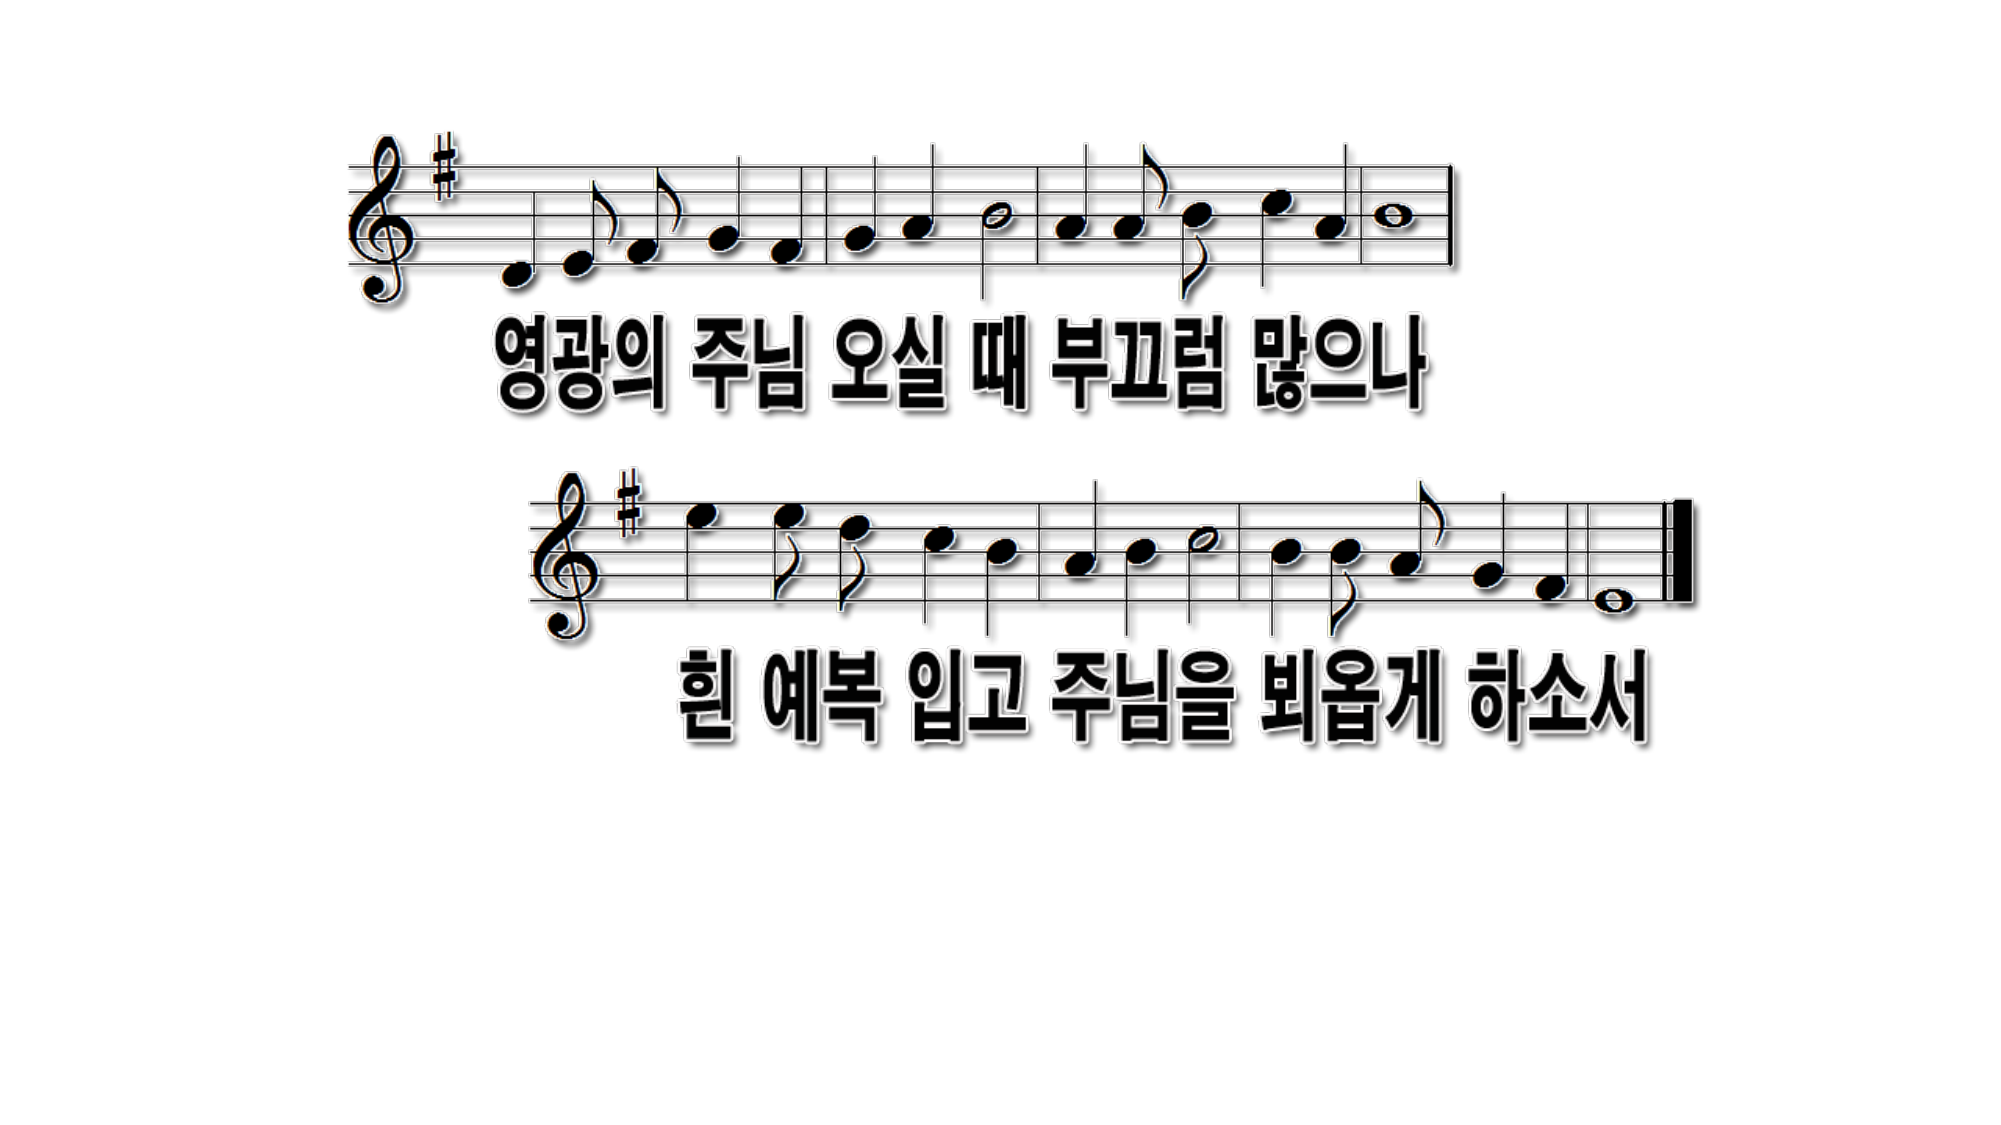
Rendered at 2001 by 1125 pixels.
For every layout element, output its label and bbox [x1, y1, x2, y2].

picture [249, 0, 1750, 835]
